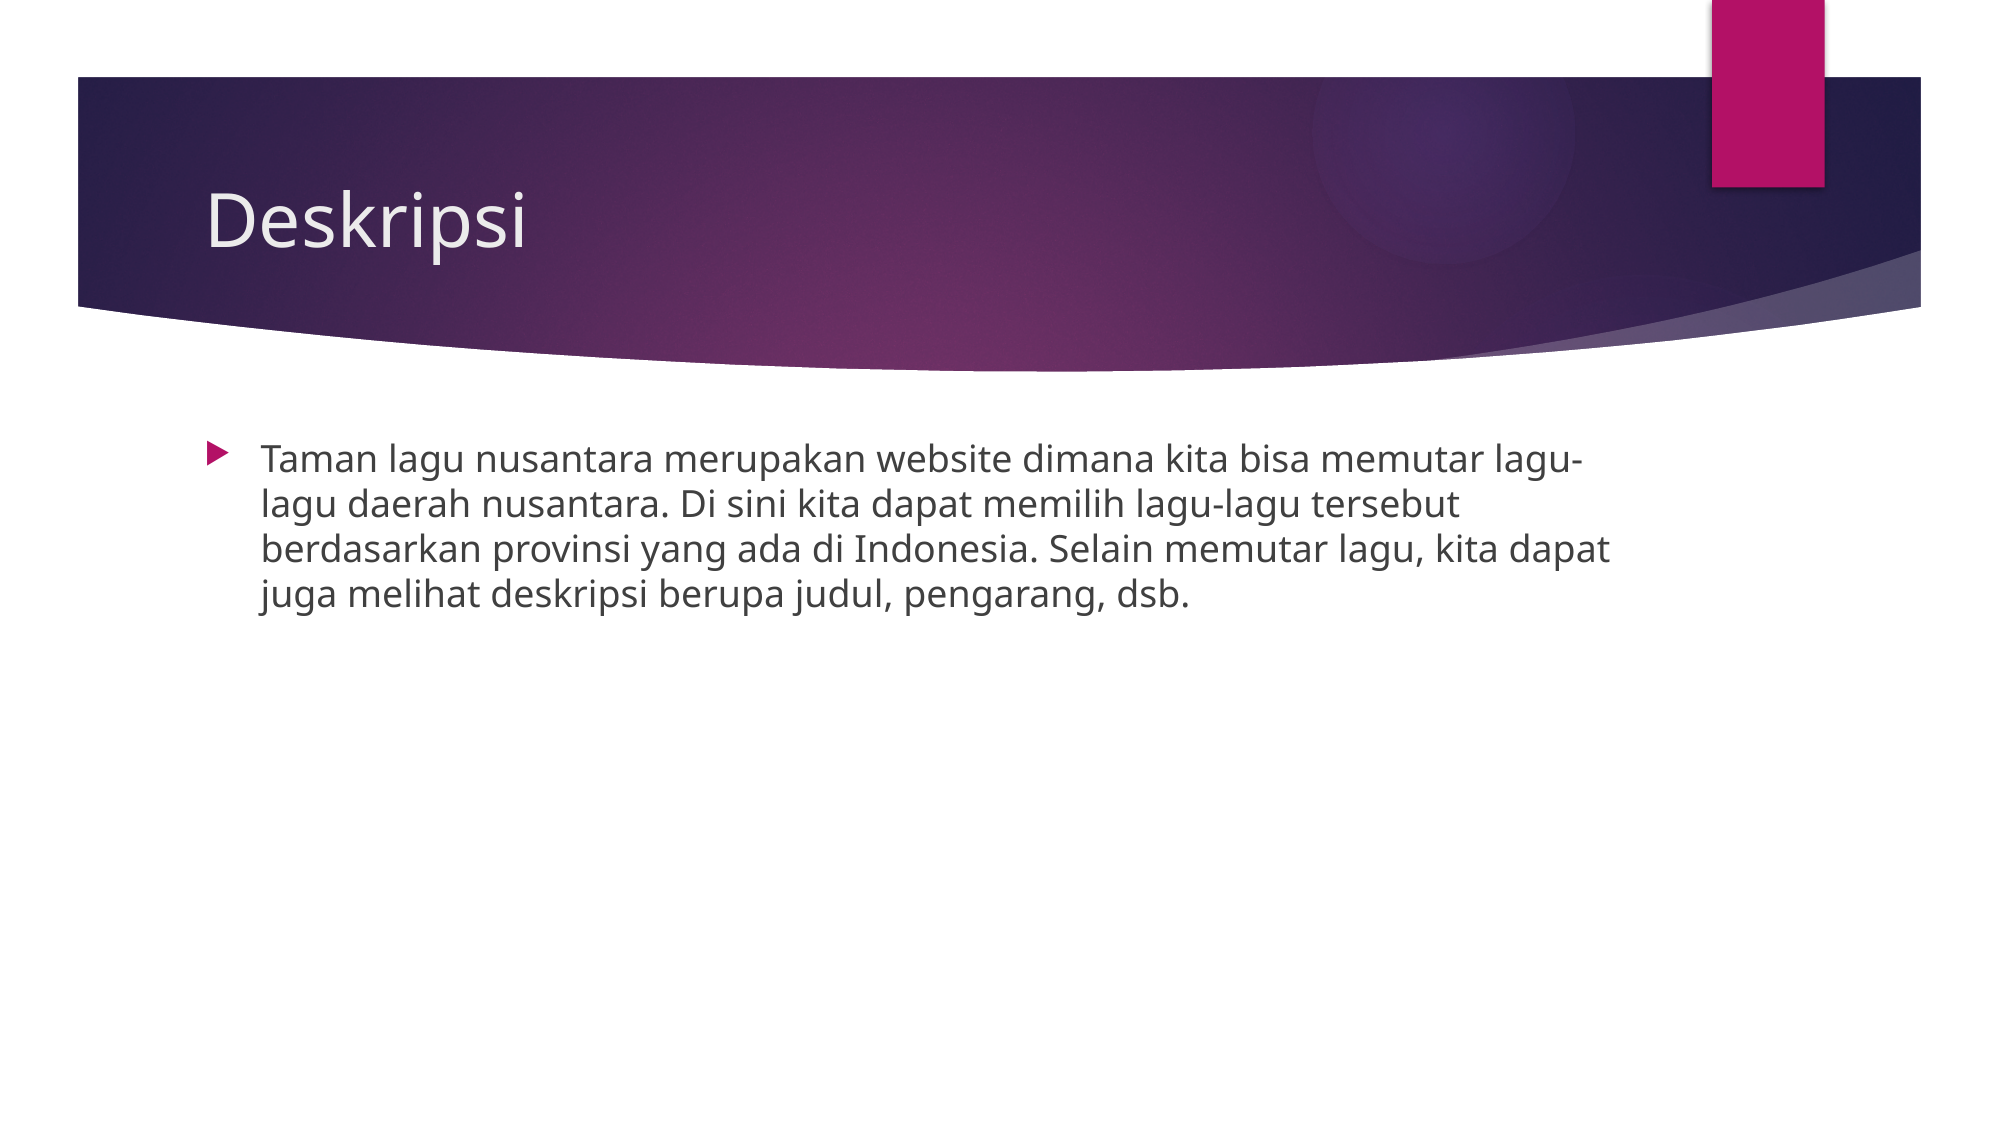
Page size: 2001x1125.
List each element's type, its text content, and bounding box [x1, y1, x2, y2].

list Taman lagu nusantara merupakan website dimana kita bisa memutar lagu-lagu daerah nusantara. Di sini kita dapat memilih lagu-lagu tersebut berdasarkan provinsi yang ada di Indonesia. Selain memutar lagu, kita dapat juga melihat deskripsi berupa judul, pengarang, dsb. [189, 427, 1638, 988]
title Deskripsi [189, 159, 1627, 276]
